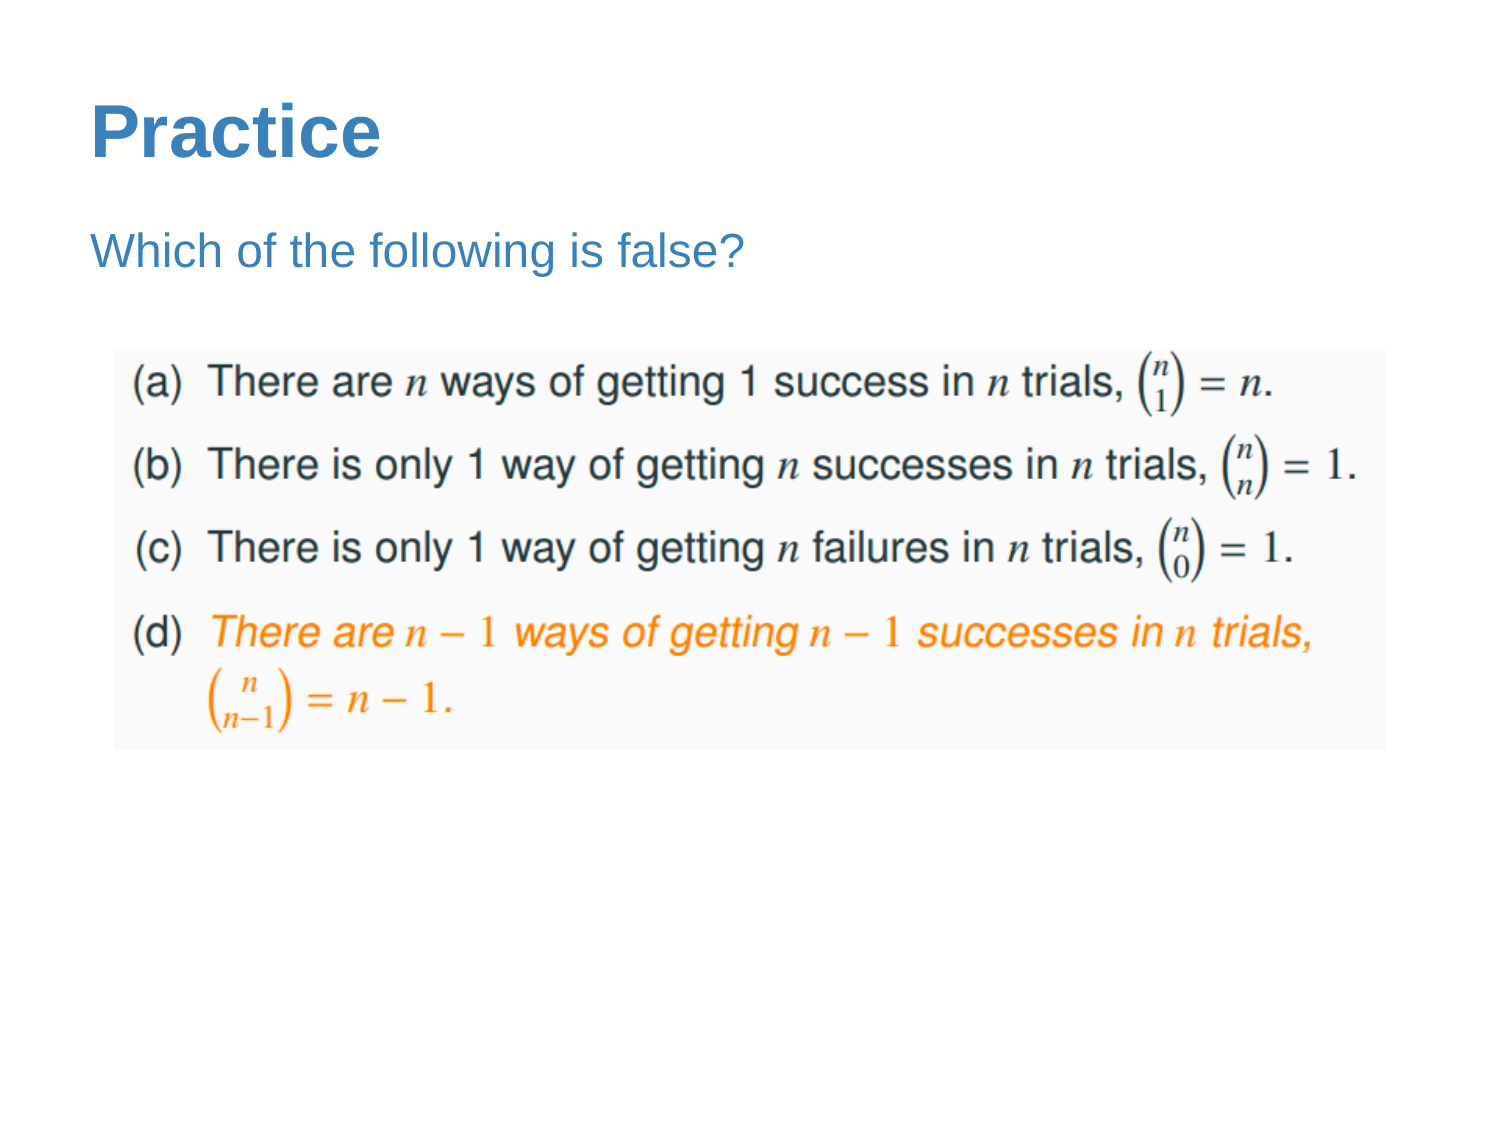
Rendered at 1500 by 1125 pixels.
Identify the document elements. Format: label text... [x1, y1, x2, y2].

title Practice [75, 0, 1425, 188]
picture [113, 349, 1387, 751]
list Which of the following is false? [75, 204, 1426, 322]
